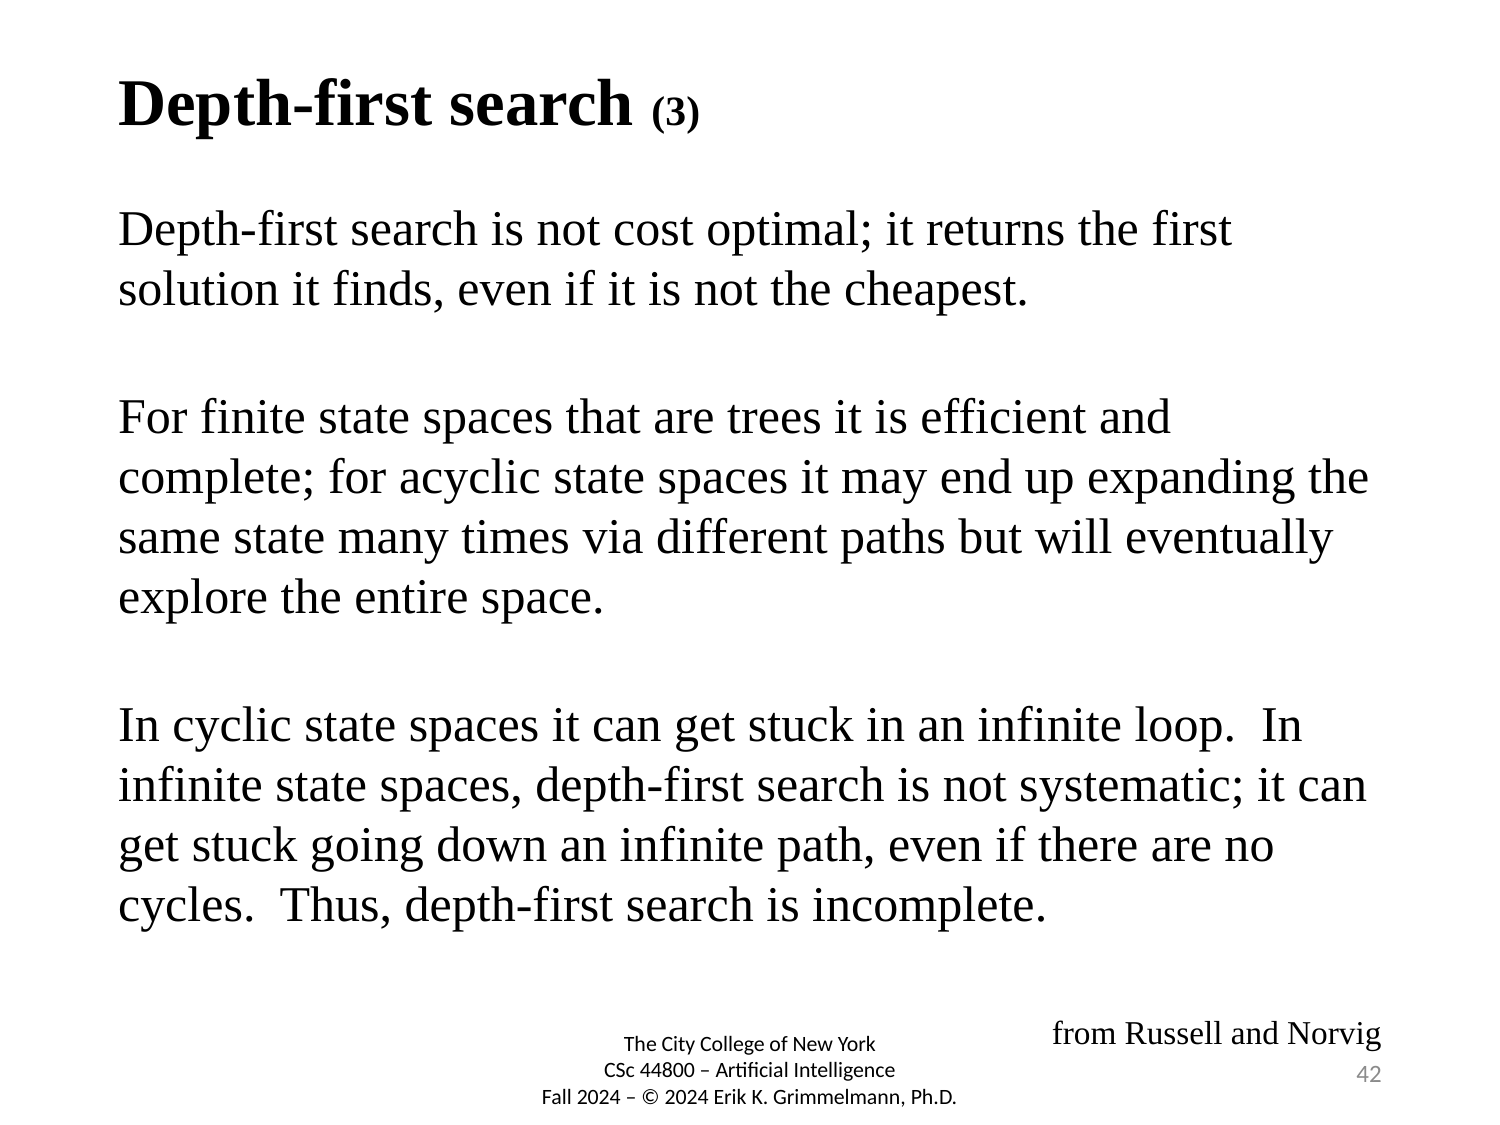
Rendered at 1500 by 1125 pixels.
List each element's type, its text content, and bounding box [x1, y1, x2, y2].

list Depth-first search is not cost optimal; it returns the first solution it finds, even if it is not the cheapest. For finite state spaces that are trees it is efficient and complete; for acyclic state spaces it may end up expanding the same state many times via different paths but will eventually explore the entire space. In cyclic state spaces it can get stuck in an infinite loop. In infinite state spaces, depth-first search is not systematic; it can get stuck going down an infinite path, even if there are no cycles. Thus, depth-first search is incomplete. [103, 187, 1397, 1018]
slide_number 42 [1059, 1059, 1397, 1103]
text_box from Russell and Norvig [988, 1018, 1397, 1059]
title Depth-first search (3) [103, 59, 1397, 148]
